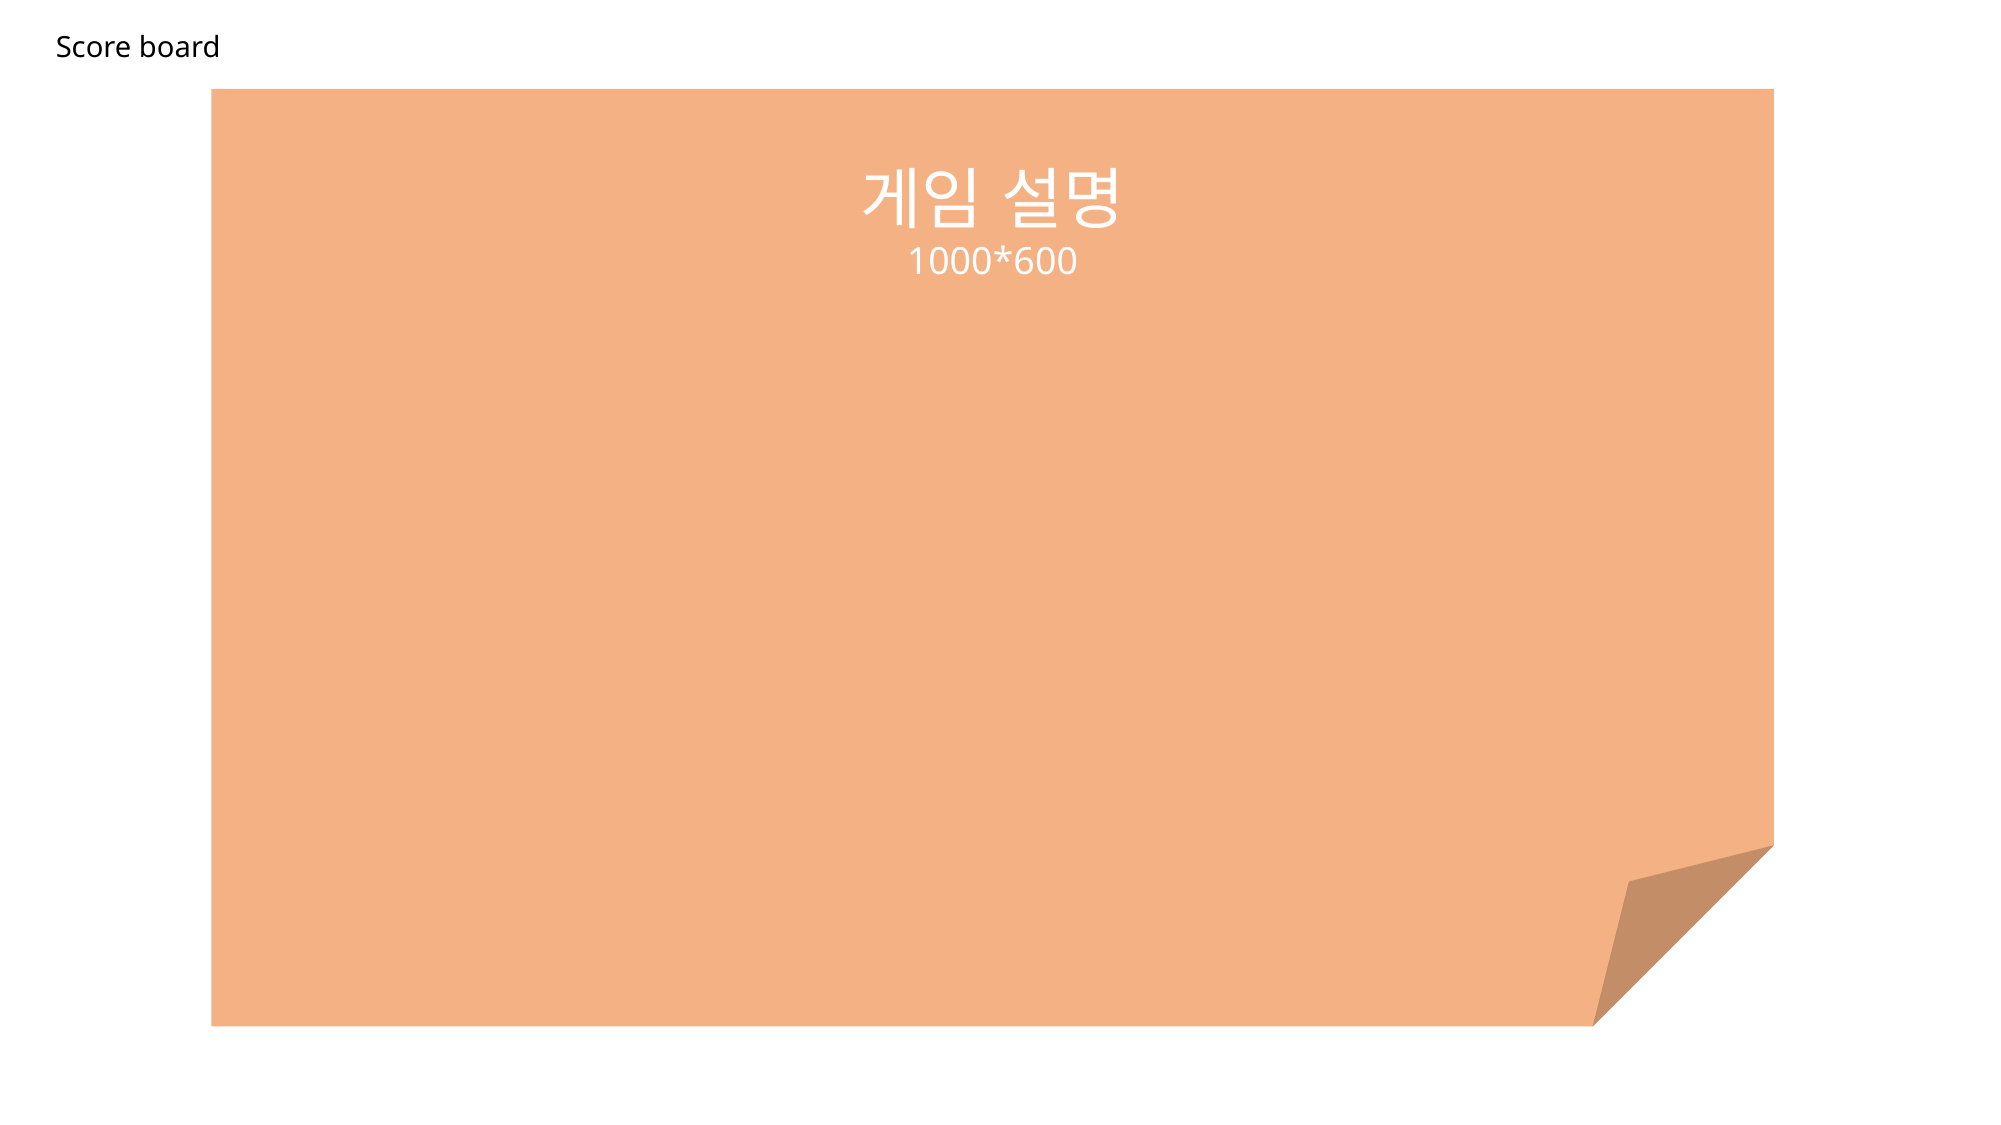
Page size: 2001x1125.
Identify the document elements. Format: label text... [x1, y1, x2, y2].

text_box 게임 설명 1000*600 [210, 87, 1778, 1028]
text_box Score board [41, 20, 250, 71]
